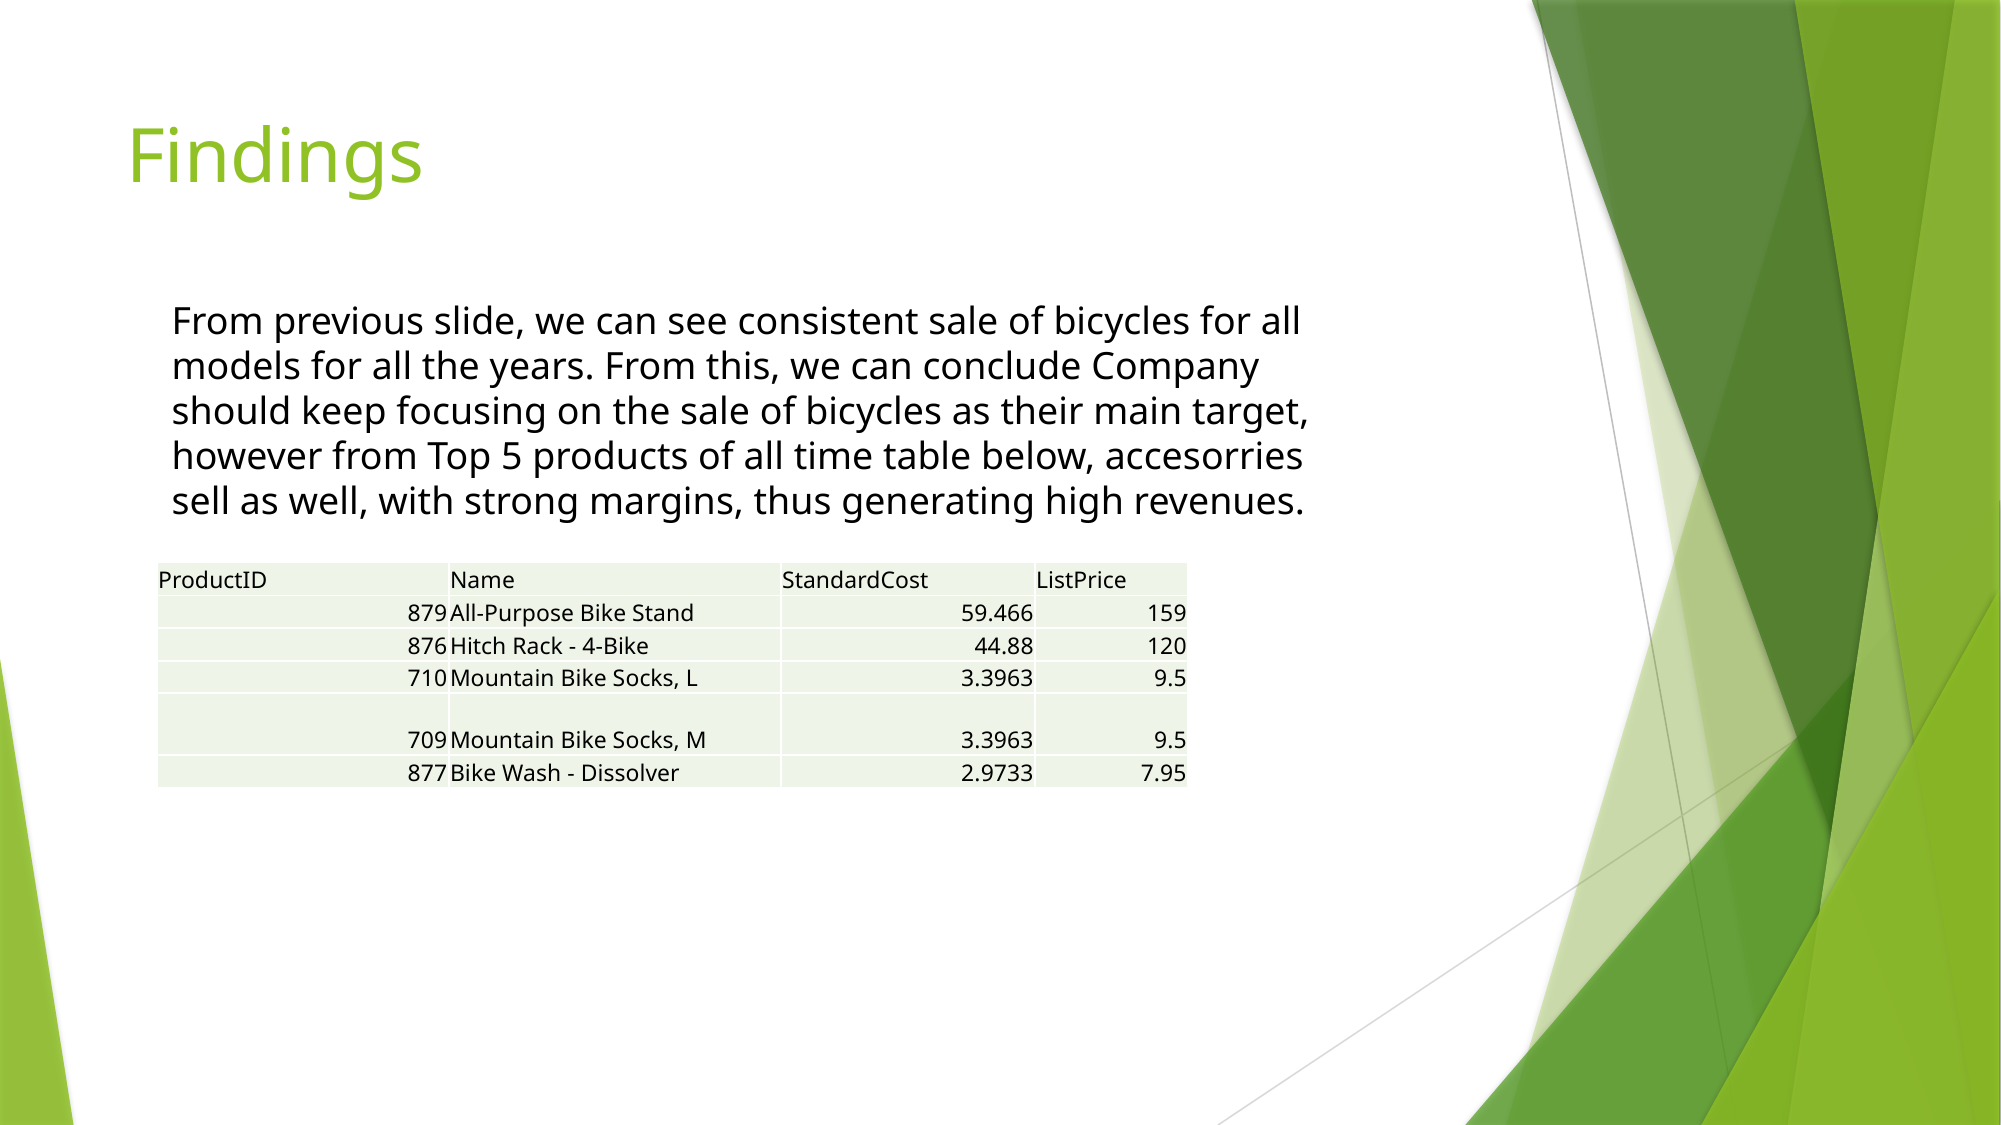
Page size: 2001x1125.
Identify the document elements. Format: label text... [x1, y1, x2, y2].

table_cell 876 [158, 629, 448, 660]
table_header ListPrice [1036, 563, 1187, 595]
table_cell 44.88 [782, 629, 1034, 660]
text_box From previous slide, we can see consistent sale of bicycles for all models for all the years. From this, we can conclude Company should keep focusing on the sale of bicycles as their main target, however from Top 5 products of all time table below, accesorries sell as well, with strong margins, thus generating high revenues. [156, 289, 1382, 530]
table_header Name [450, 563, 780, 595]
table_cell 2.9733 [782, 756, 1034, 787]
table_cell 120 [1036, 629, 1187, 660]
table_cell 7.95 [1036, 756, 1187, 787]
table_cell Mountain Bike Socks, M [450, 694, 780, 754]
table_cell 9.5 [1036, 694, 1187, 754]
table_cell 709 [158, 694, 448, 754]
table_cell 879 [158, 596, 448, 627]
table_cell 59.466 [782, 596, 1034, 627]
table_cell 3.3963 [782, 662, 1034, 692]
table_cell Hitch Rack - 4-Bike [450, 629, 780, 660]
table_cell All-Purpose Bike Stand [450, 596, 780, 627]
table_cell 3.3963 [782, 694, 1034, 754]
title Findings [111, 99, 1522, 317]
table_cell 159 [1036, 596, 1187, 627]
table_cell 877 [158, 756, 448, 787]
table_cell Bike Wash - Dissolver [450, 756, 780, 787]
table_cell 710 [158, 662, 448, 692]
table_header ProductID [158, 563, 448, 595]
table_cell Mountain Bike Socks, L [450, 662, 780, 692]
table_cell 9.5 [1036, 662, 1187, 692]
table_header StandardCost [782, 563, 1034, 595]
